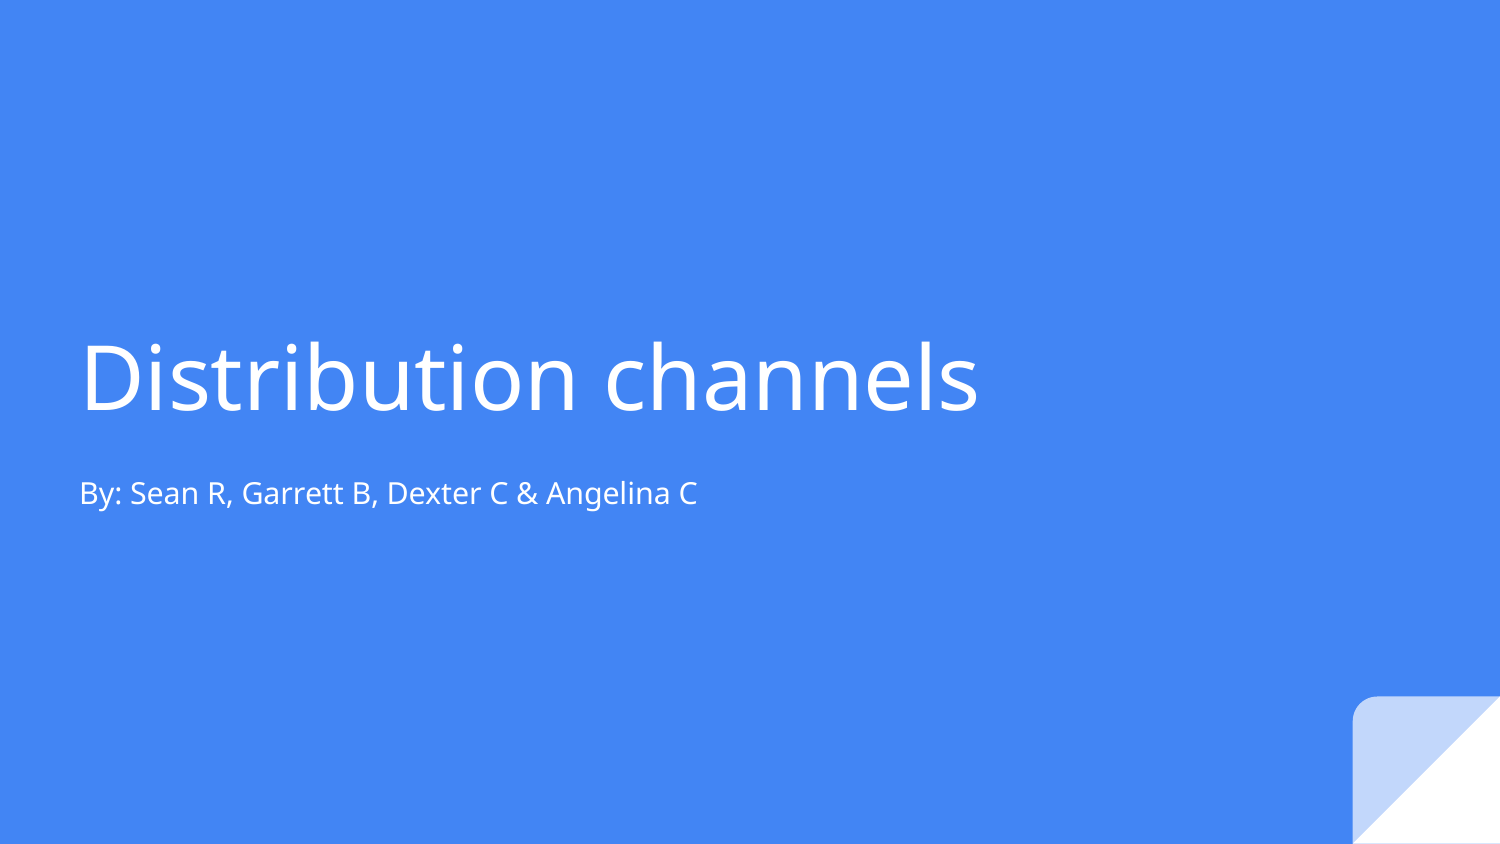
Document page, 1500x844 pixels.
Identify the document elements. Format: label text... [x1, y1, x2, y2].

title Distribution channels [64, 298, 1413, 452]
subtitle By: Sean R, Garrett B, Dexter C & Angelina C [64, 457, 1413, 529]
